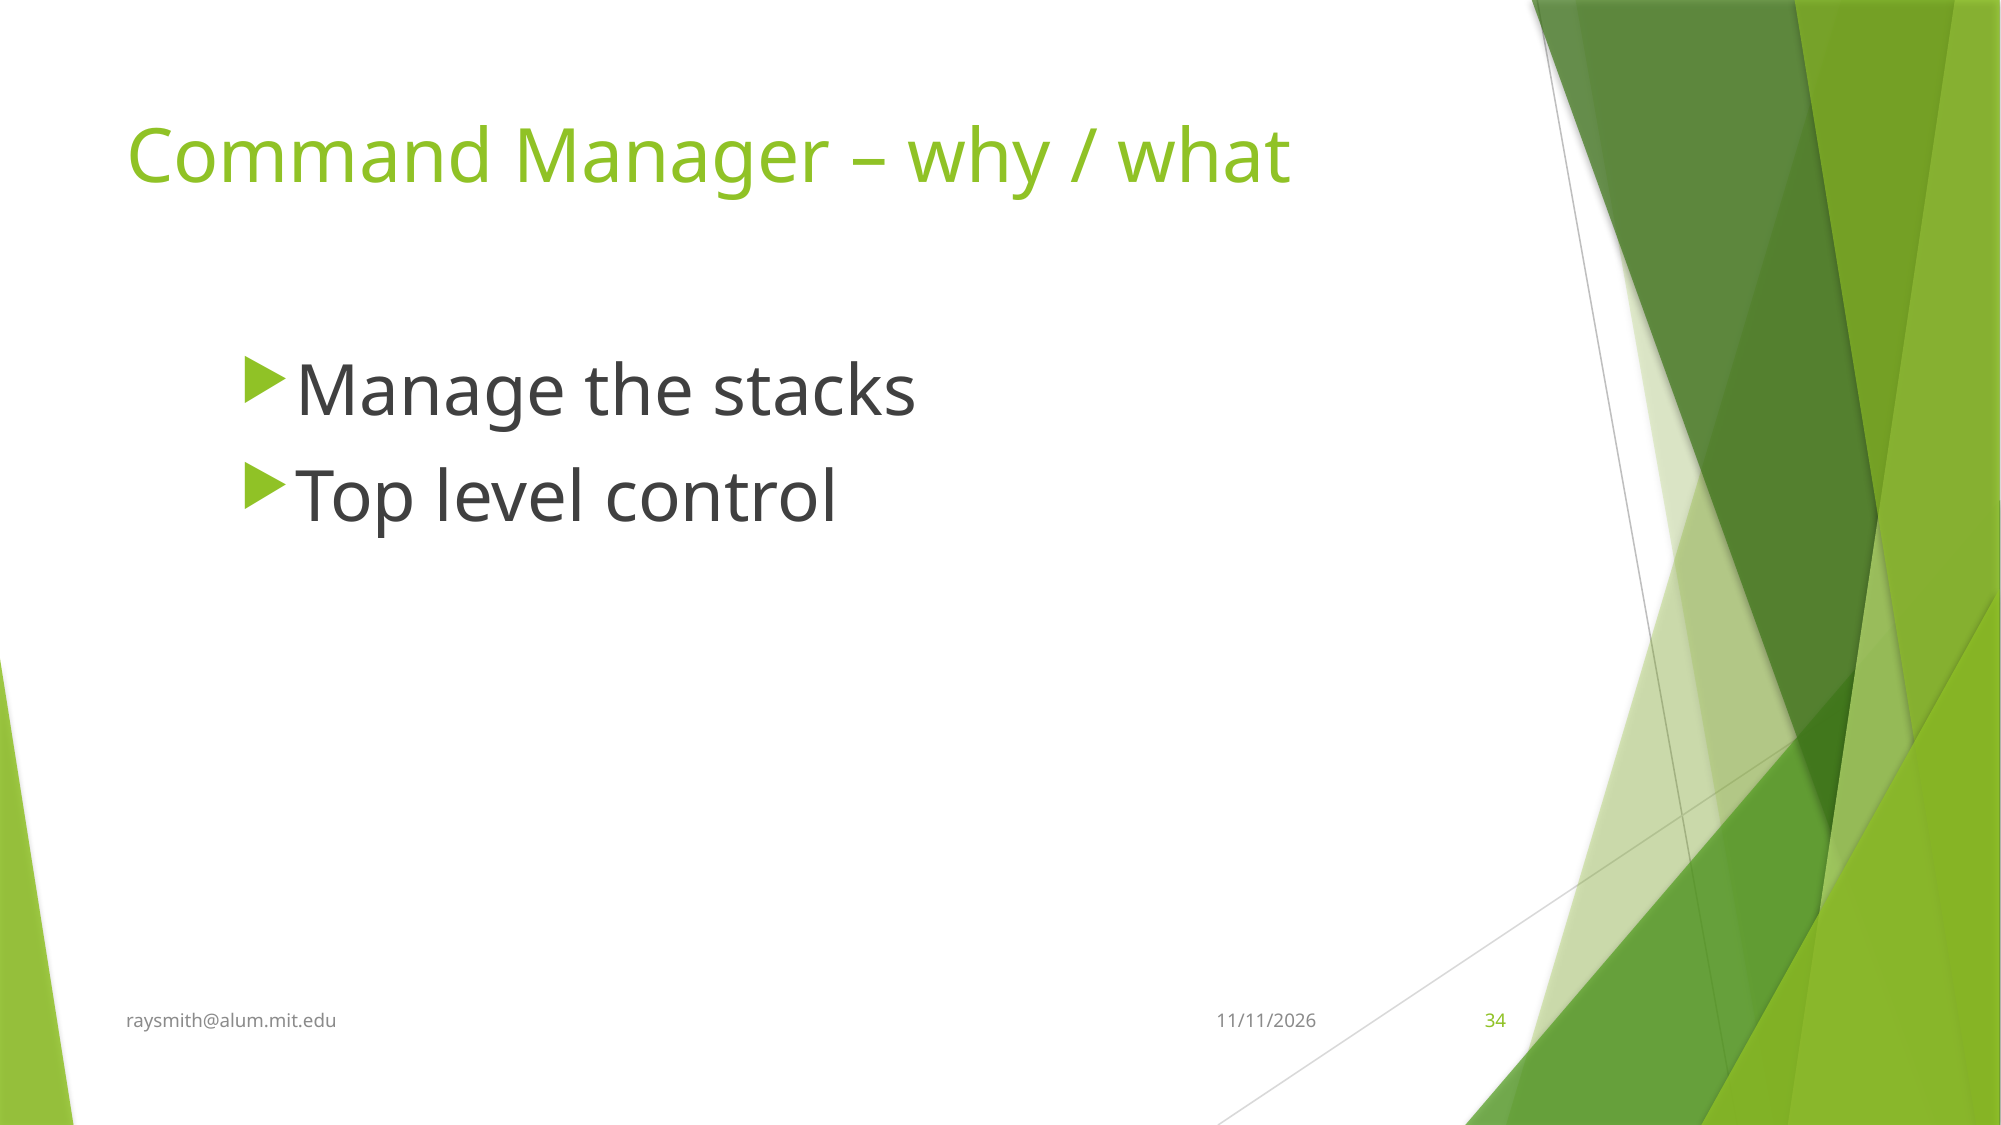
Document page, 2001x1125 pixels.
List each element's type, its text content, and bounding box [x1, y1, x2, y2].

slide_number 34 [1409, 991, 1522, 1051]
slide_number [1181, 991, 1332, 1051]
title Command Manager – why / what [111, 99, 1522, 317]
footer raysmith@alum.mit.edu [111, 991, 1145, 1051]
list Manage the stacks Top level control [224, 337, 1635, 992]
